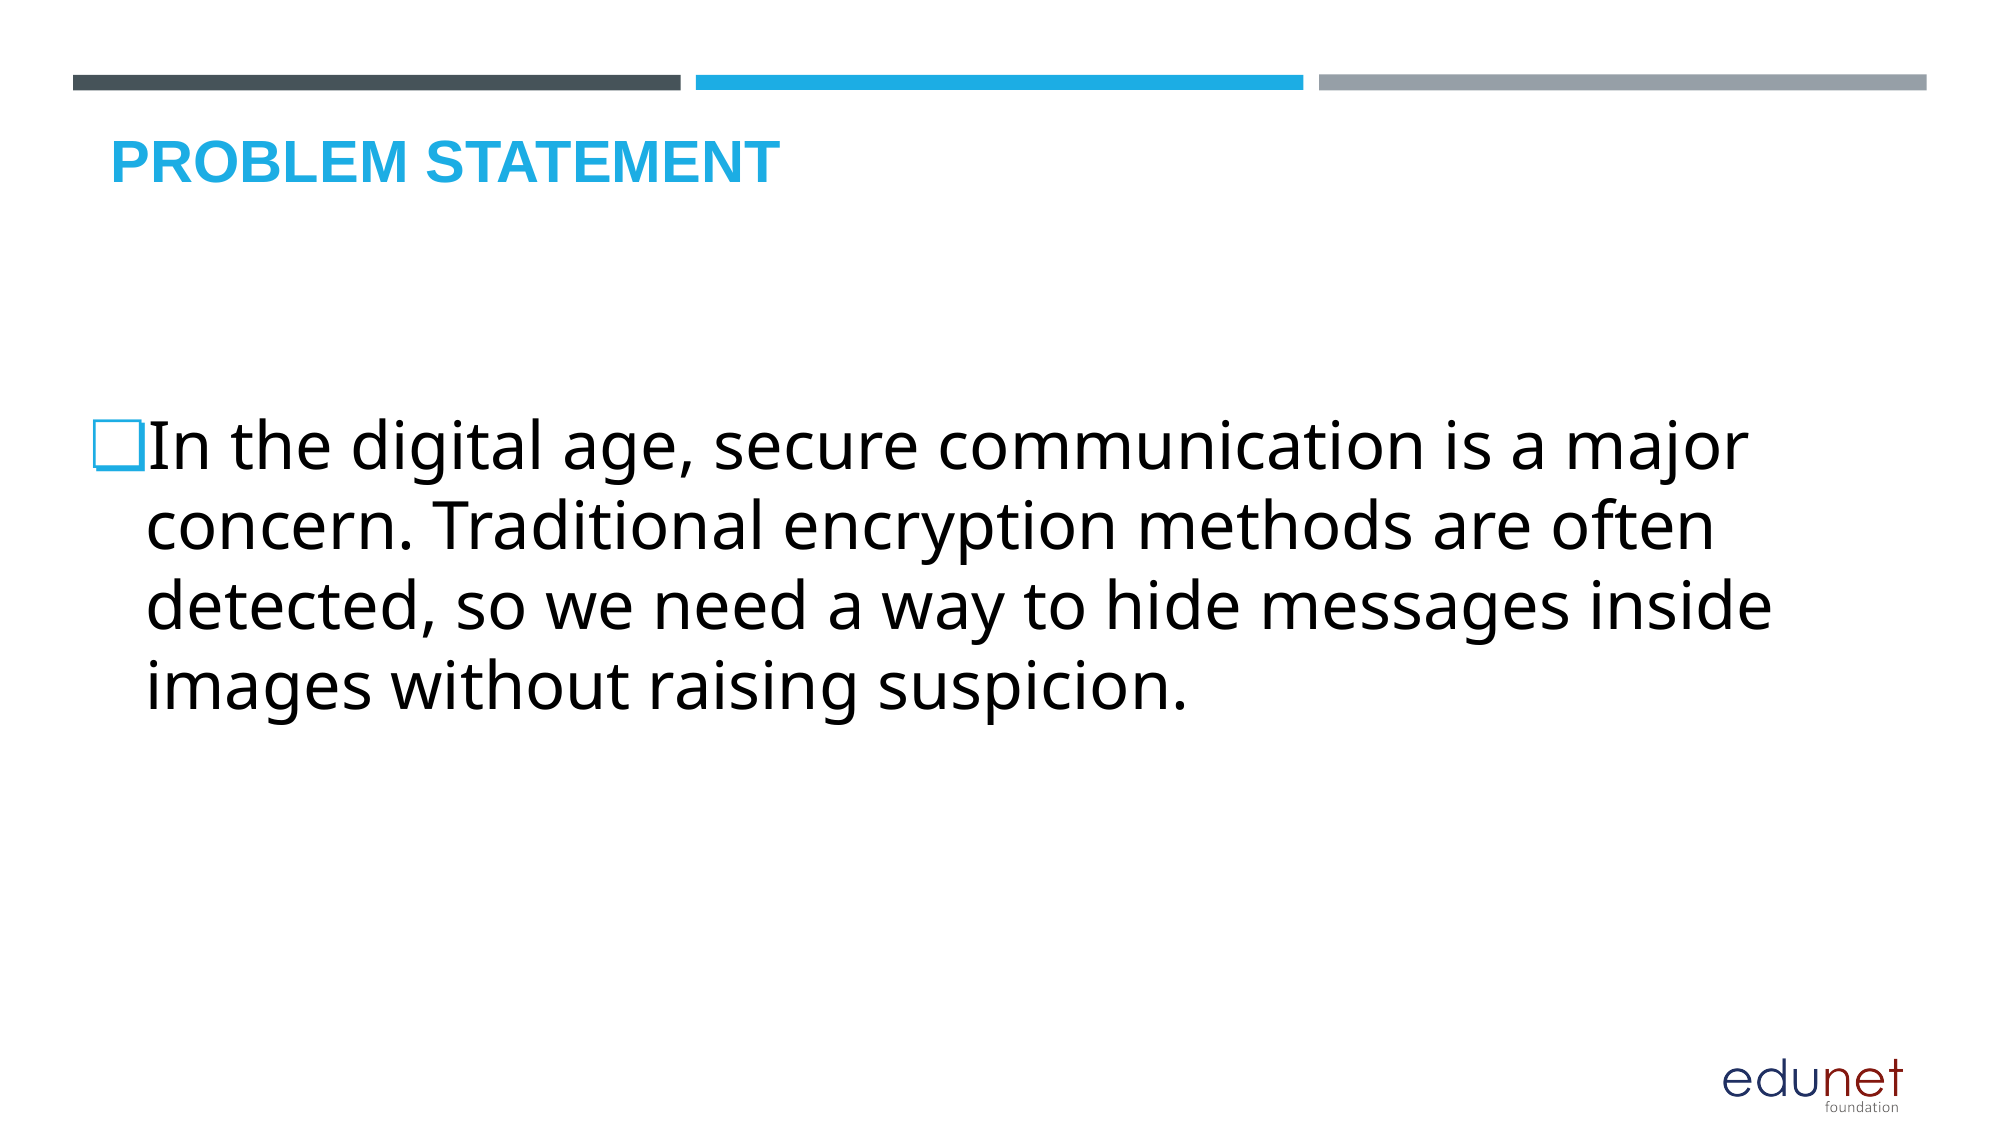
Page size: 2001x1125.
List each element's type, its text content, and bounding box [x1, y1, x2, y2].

title PROBLEM STATEMENT [95, 115, 1905, 203]
list In the digital age, secure communication is a major concern. Traditional encryption methods are often detected, so we need a way to hide messages inside images without raising suspicion. [74, 203, 1884, 970]
picture [1719, 1056, 1905, 1116]
